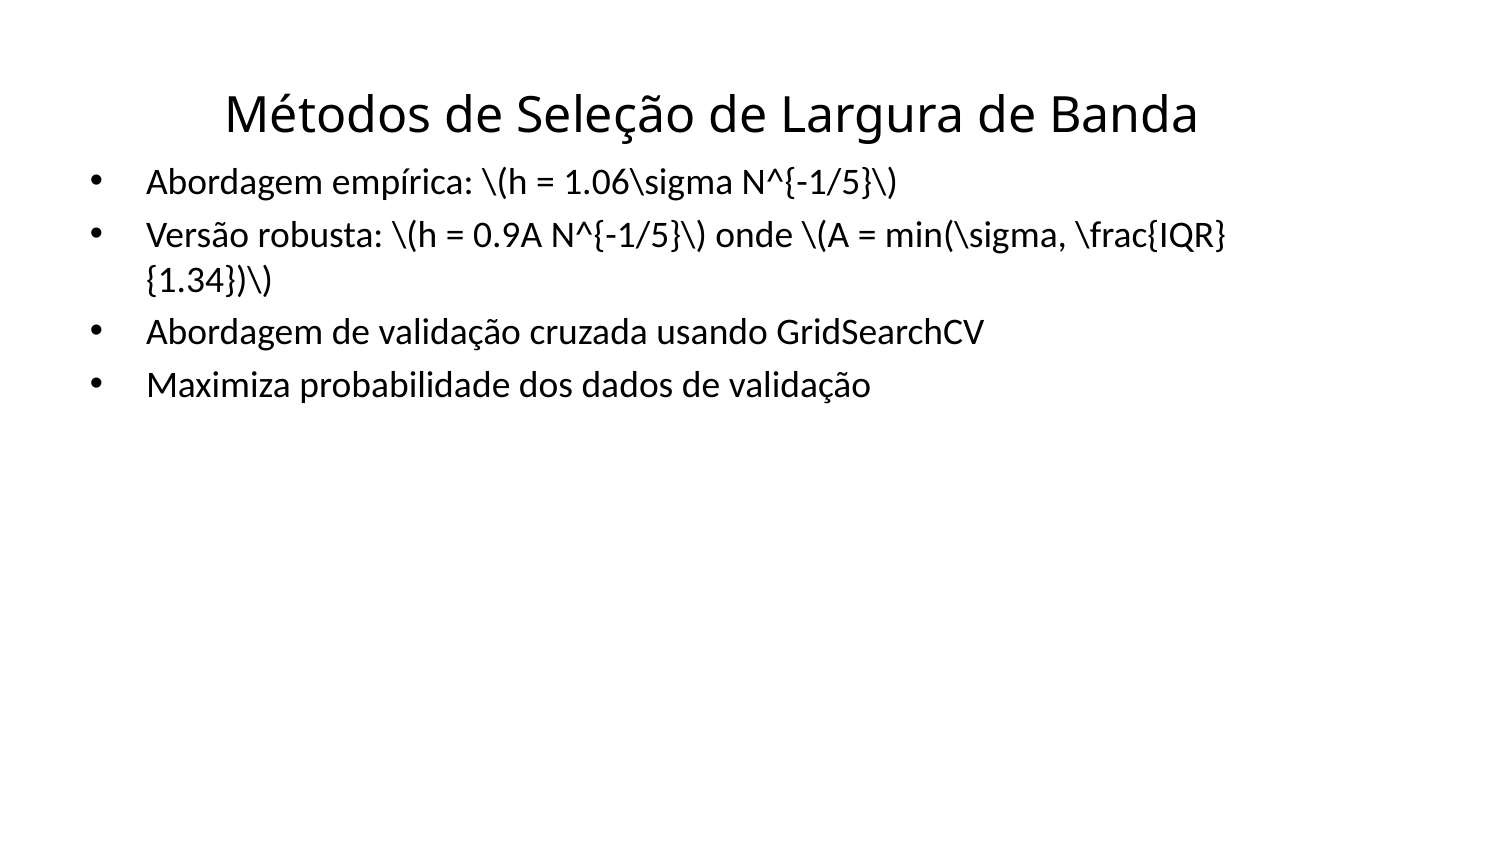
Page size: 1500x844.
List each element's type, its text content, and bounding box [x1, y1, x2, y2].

title Métodos de Seleção de Largura de Banda [75, 75, 1350, 150]
list Abordagem empírica: \(h = 1.06\sigma N^{-1/5}\) Versão robusta: \(h = 0.9A N^{-1/5}\) onde \(A = min(\sigma, \frac{IQR}{1.34})\) Abordagem de validação cruzada usando GridSearchCV Maximiza probabilidade dos dados de validação [75, 150, 1350, 825]
